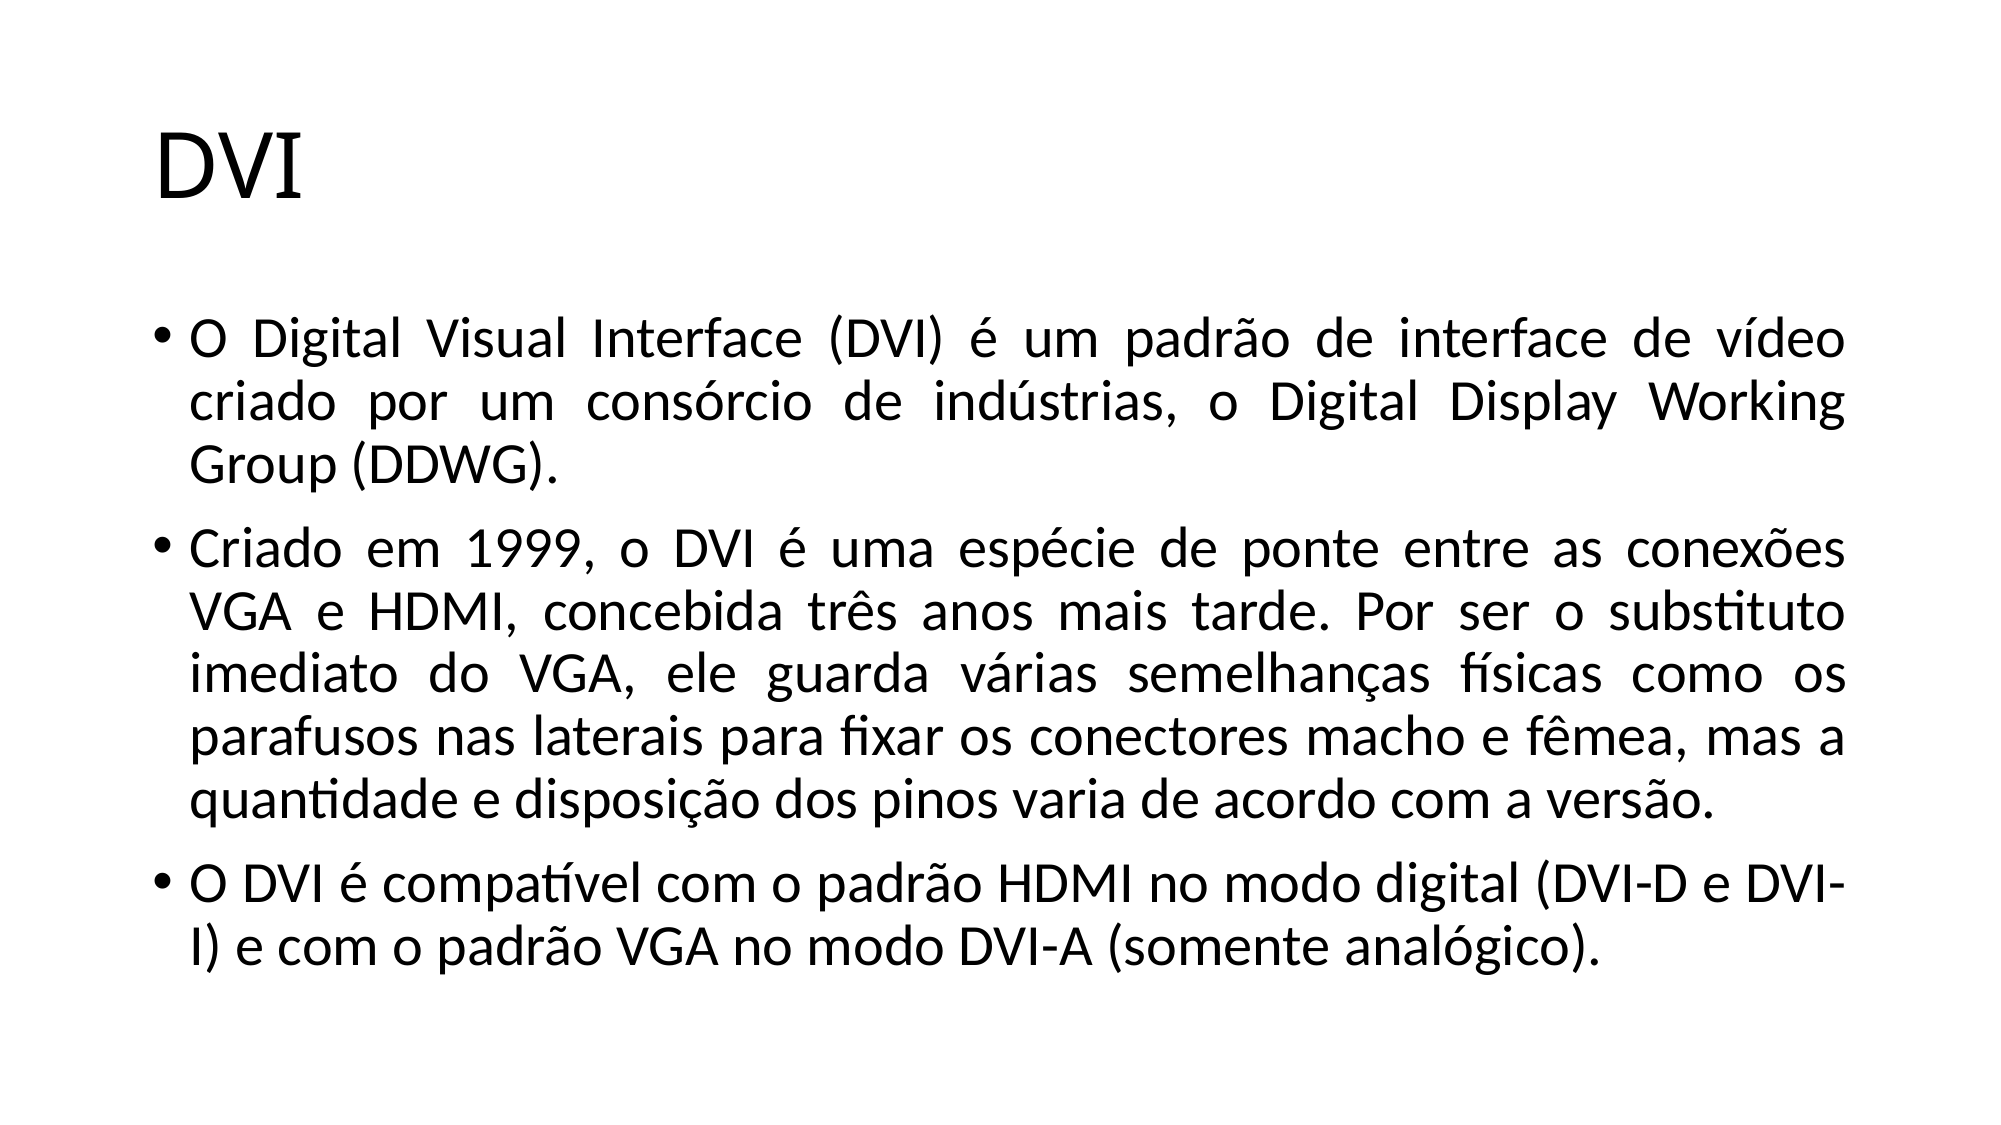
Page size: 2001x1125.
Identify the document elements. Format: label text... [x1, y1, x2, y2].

title DVI [137, 59, 1863, 278]
list O Digital Visual Interface (DVI) é um padrão de interface de vídeo criado por um consórcio de indústrias, o Digital Display Working Group (DDWG). Criado em 1999, o DVI é uma espécie de ponte entre as conexões VGA e HDMI, concebida três anos mais tarde. Por ser o substituto imediato do VGA, ele guarda várias semelhanças físicas como os parafusos nas laterais para fixar os conectores macho e fêmea, mas a quantidade e disposição dos pinos varia de acordo com a versão. O DVI é compatível com o padrão HDMI no modo digital (DVI-D e DVI-I) e com o padrão VGA no modo DVI-A (somente analógico). [137, 299, 1863, 1014]
